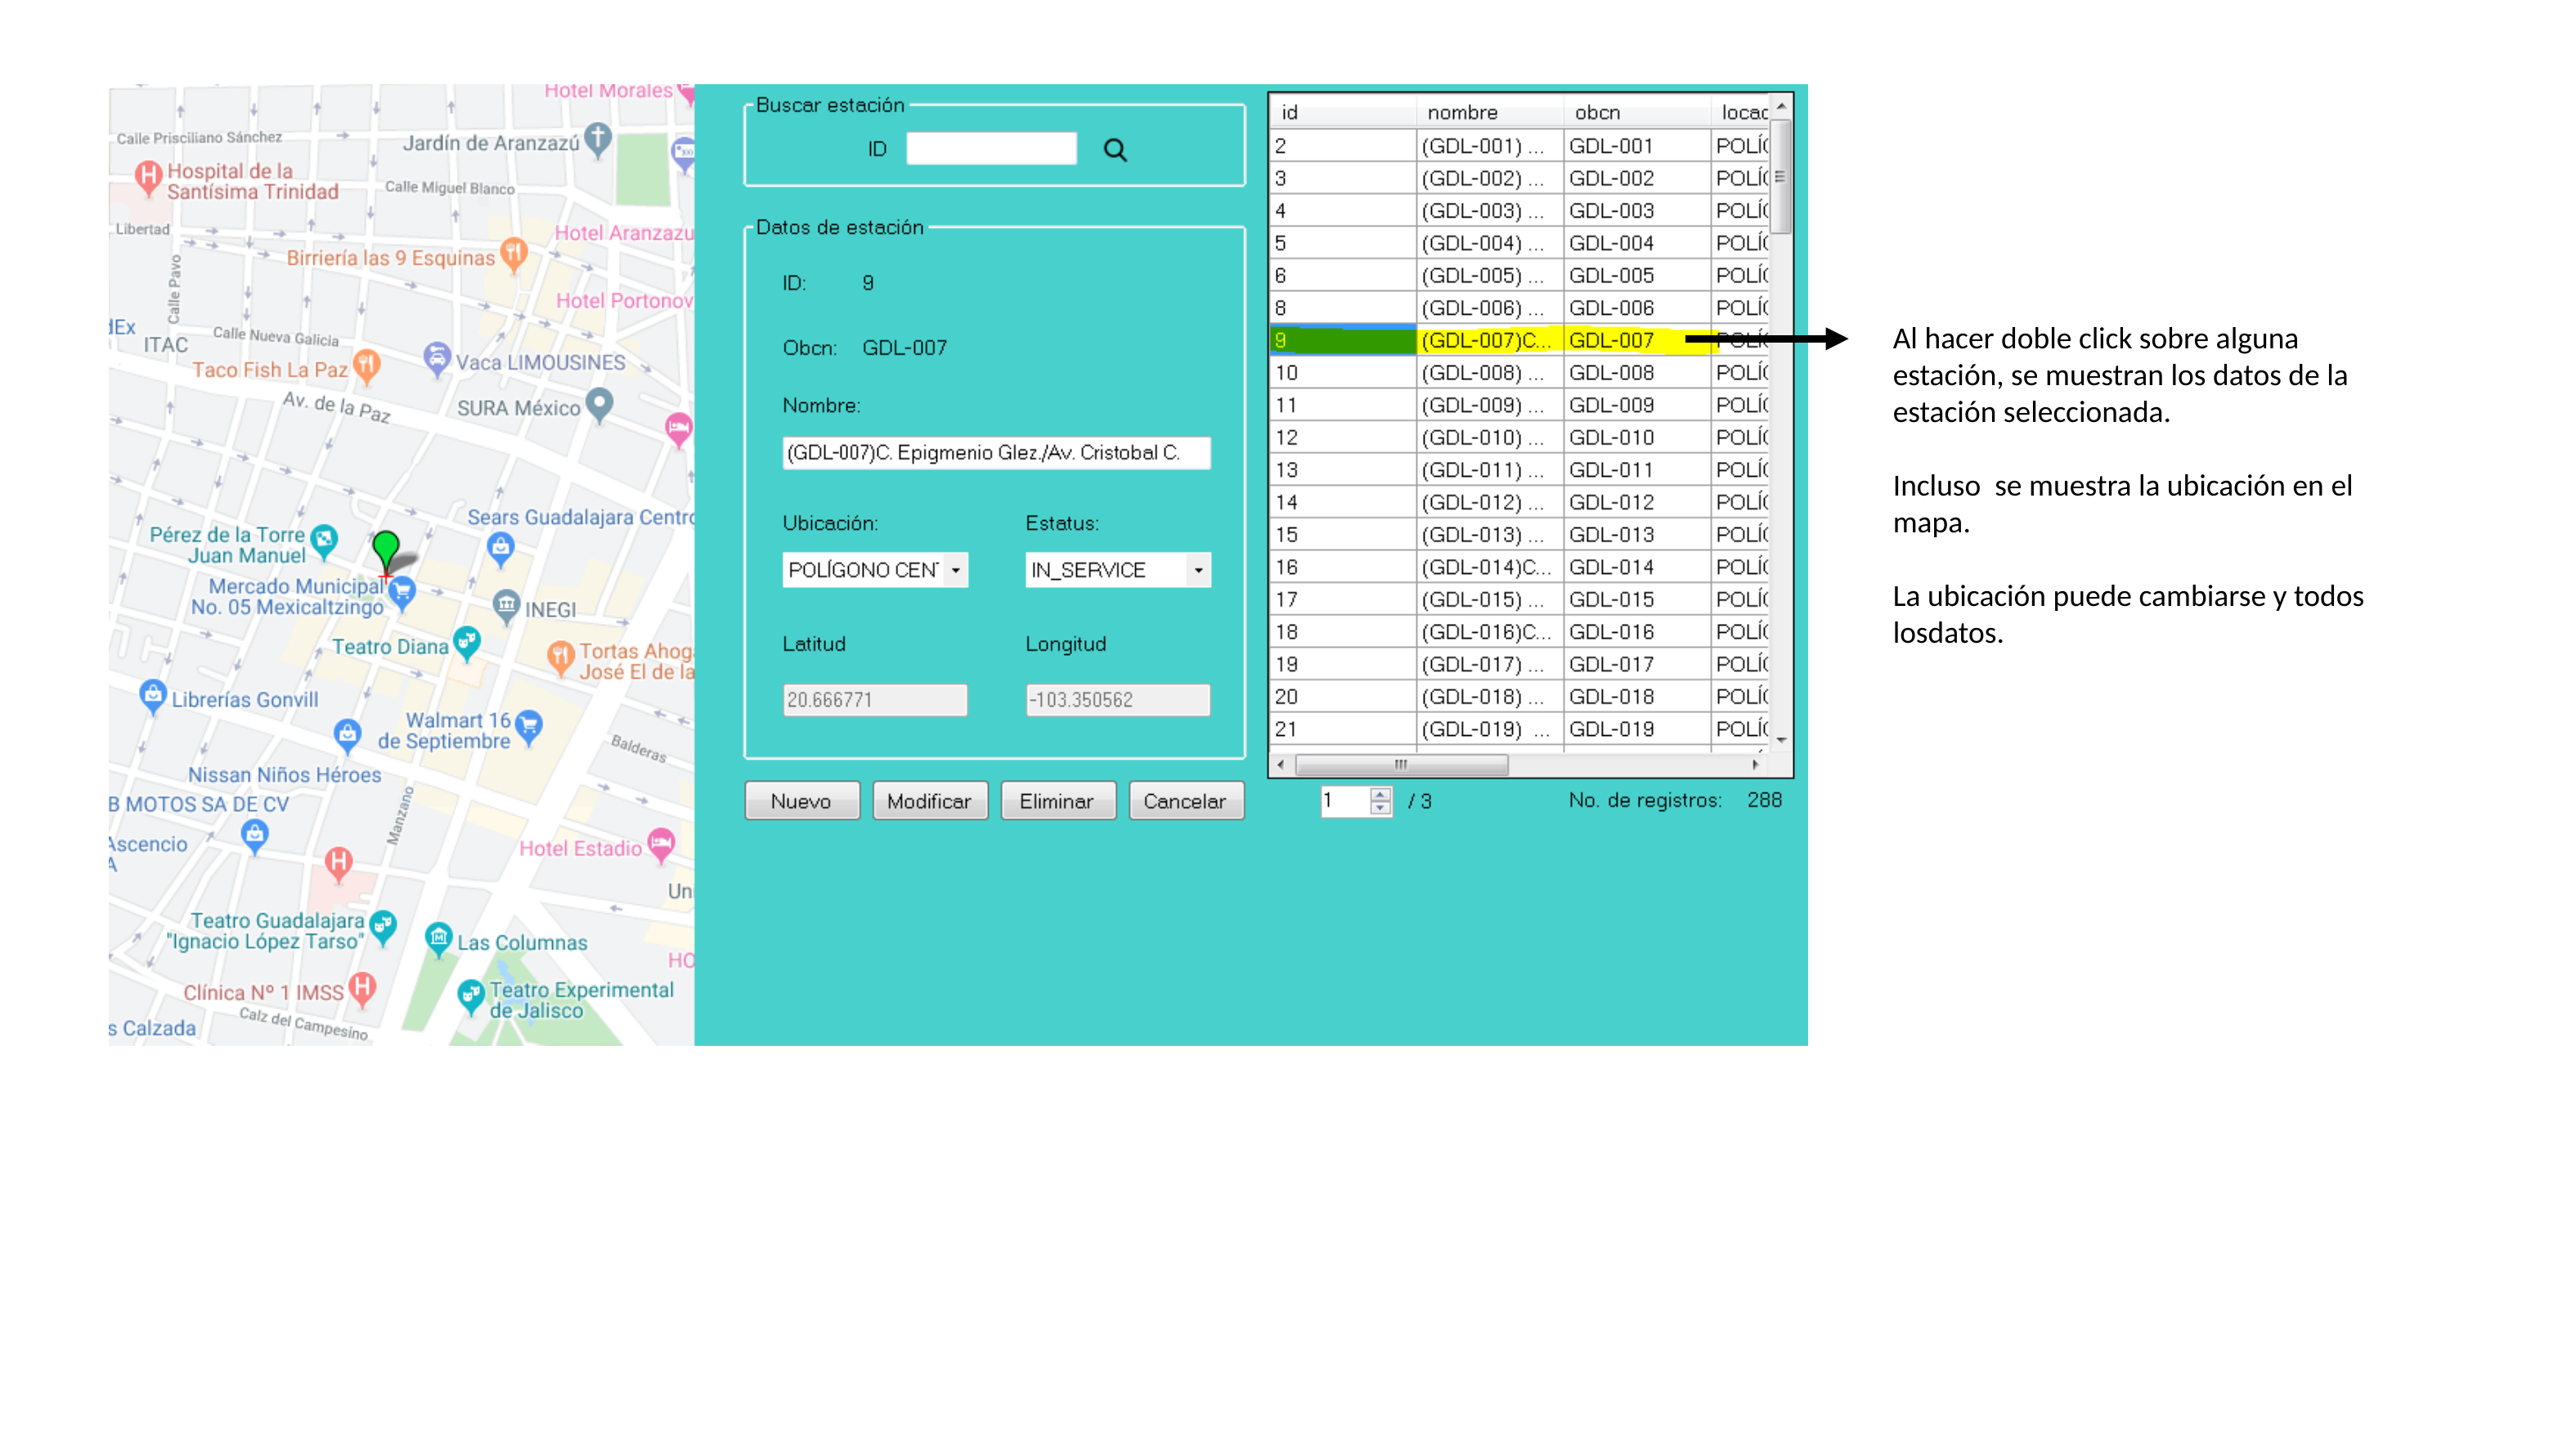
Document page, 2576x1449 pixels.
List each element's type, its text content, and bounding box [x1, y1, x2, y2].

text_box Al hacer doble click sobre alguna estación, se muestran los datos de la estación seleccionada. Incluso se muestra la ubicación en el mapa. La ubicación puede cambiarse y todos losdatos. [1880, 312, 2384, 656]
picture [109, 84, 1808, 1046]
